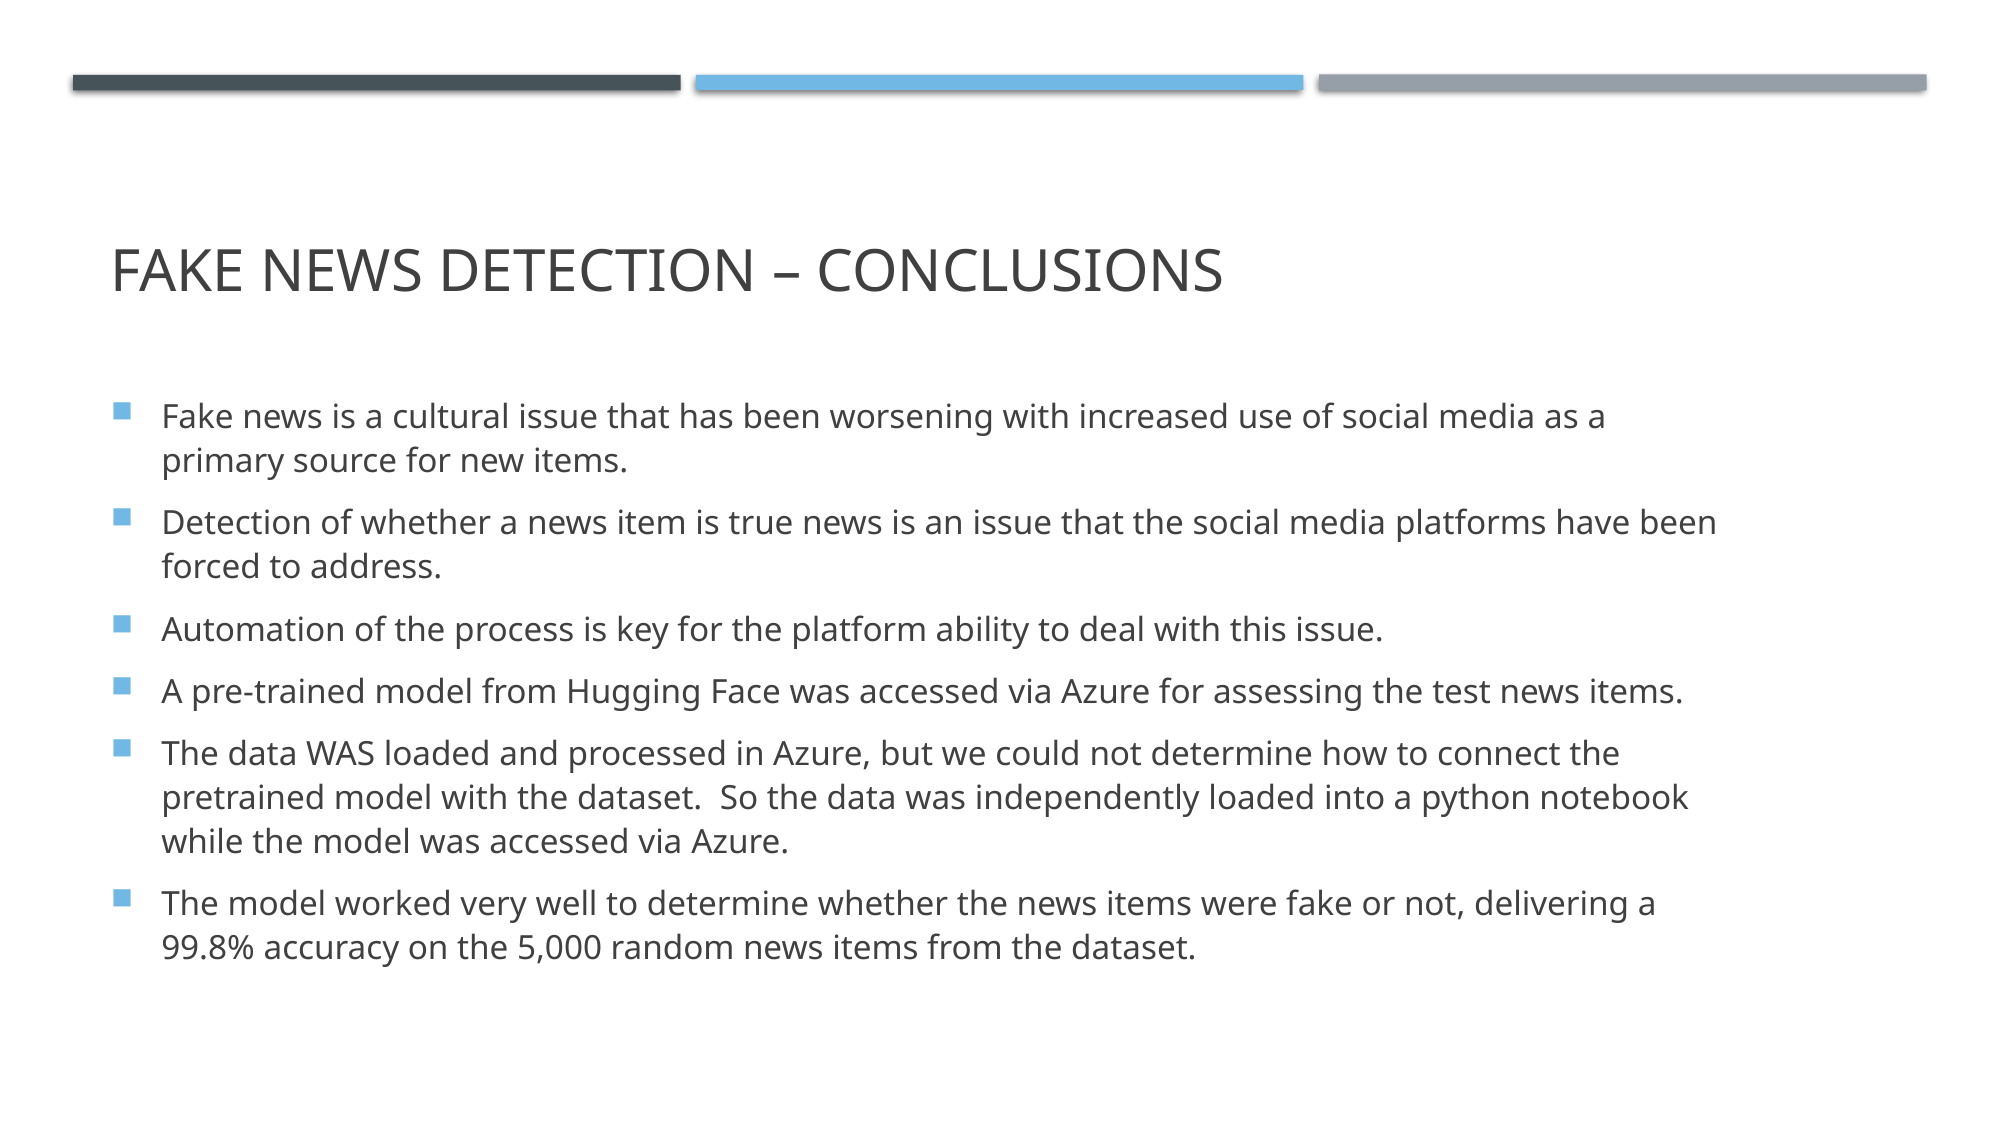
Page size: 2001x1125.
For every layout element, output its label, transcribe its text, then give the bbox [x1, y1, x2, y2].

title Fake news detection – conclusions [95, 115, 1905, 311]
list Fake news is a cultural issue that has been worsening with increased use of social media as a primary source for new items. Detection of whether a news item is true news is an issue that the social media platforms have been forced to address. Automation of the process is key for the platform ability to deal with this issue. A pre-trained model from Hugging Face was accessed via Azure for assessing the test news items. The data WAS loaded and processed in Azure, but we could not determine how to connect the pretrained model with the dataset. So the data was independently loaded into a python notebook while the model was accessed via Azure. The model worked very well to determine whether the news items were fake or not, delivering a 99.8% accuracy on the 5,000 random news items from the dataset. [95, 383, 1743, 981]
